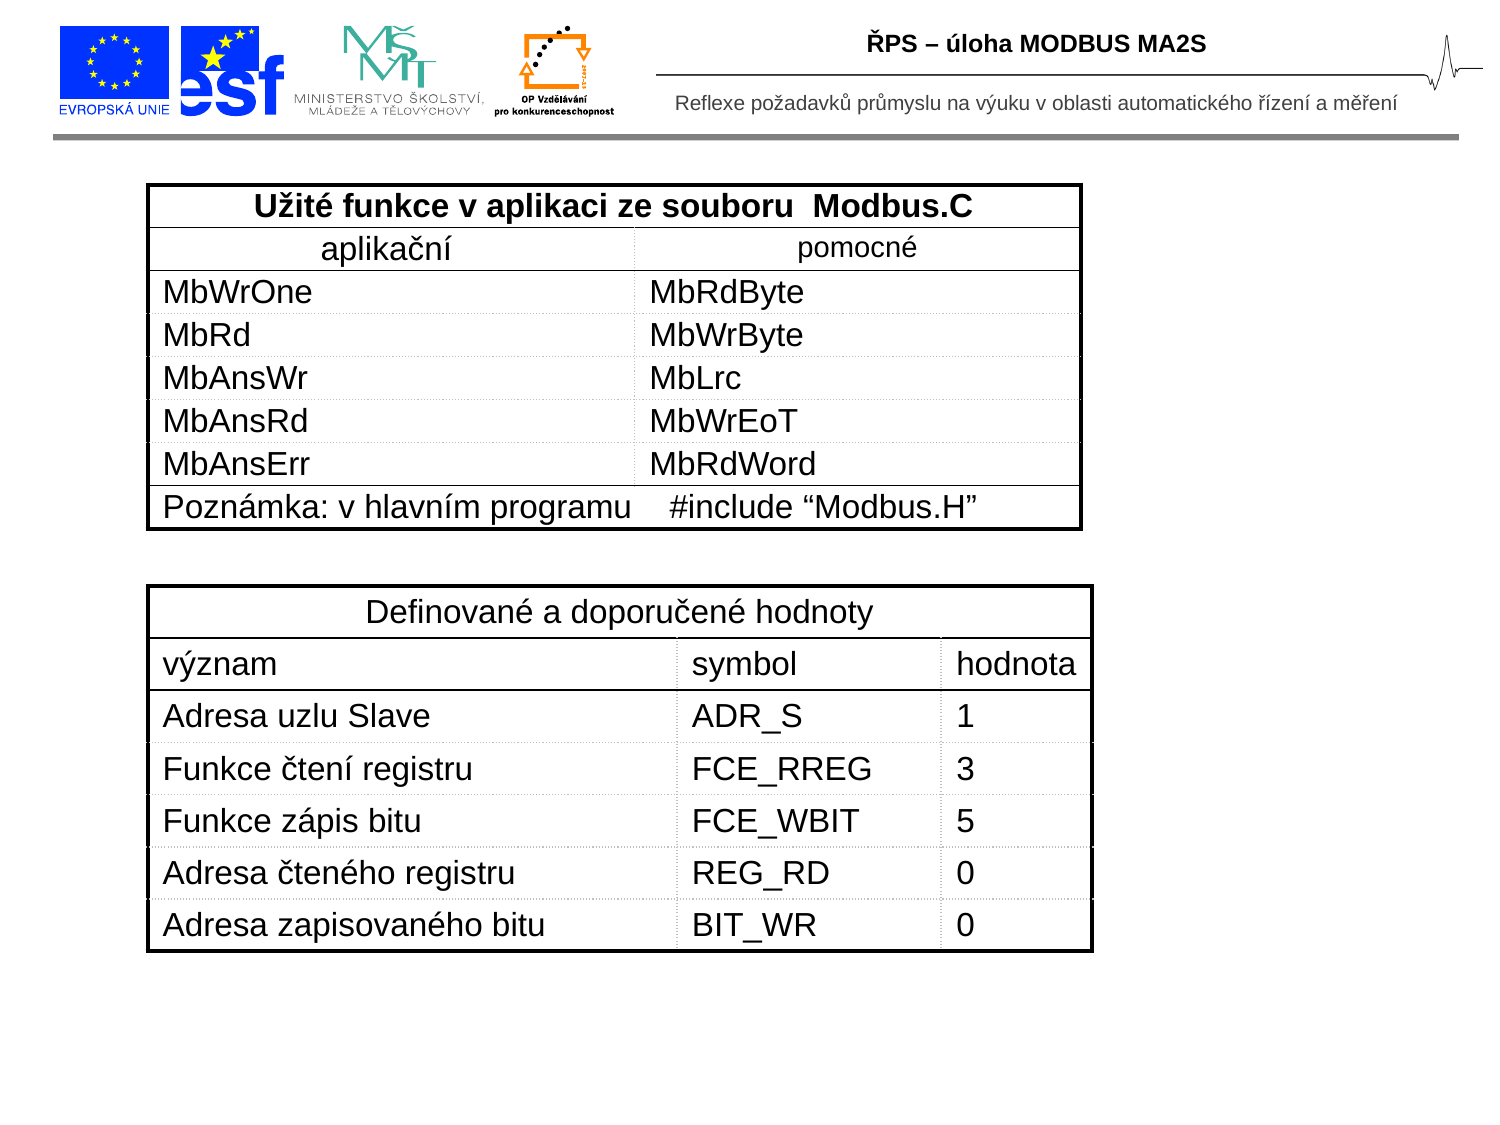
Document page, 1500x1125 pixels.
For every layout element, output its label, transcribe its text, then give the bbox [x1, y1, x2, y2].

table_cell MbAnsRd [150, 400, 635, 443]
table_cell MbWrEoT [635, 400, 1079, 443]
table_cell 3 [941, 742, 1090, 795]
table_header Definované a doporučené hodnoty [150, 588, 1090, 637]
table_cell FCE_RREG [677, 742, 941, 795]
table_cell 5 [941, 795, 1090, 847]
table_header Užité funkce v aplikaci ze souboru Modbus.C [150, 187, 1079, 227]
table_cell MbAnsErr [150, 443, 635, 485]
table_cell význam [150, 639, 677, 689]
table_cell 0 [941, 847, 1090, 899]
table_cell MbRdWord [635, 443, 1079, 485]
table_cell Adresa čteného registru [150, 847, 677, 899]
table_cell aplikační [150, 228, 635, 270]
picture [656, 34, 1483, 91]
table_cell symbol [677, 639, 941, 689]
table_cell BIT_WR [677, 899, 941, 949]
table_cell pomocné [635, 228, 1079, 270]
table_cell MbWrByte [635, 314, 1079, 357]
table_cell MbAnsWr [150, 357, 635, 400]
table_cell 1 [941, 691, 1090, 742]
table_cell Funkce zápis bitu [150, 795, 677, 847]
table_cell hodnota [941, 639, 1090, 689]
table_cell ADR_S [677, 691, 941, 742]
table_cell MbLrc [635, 357, 1079, 400]
table_cell FCE_WBIT [677, 795, 941, 847]
table_cell REG_RD [677, 847, 941, 899]
table_cell MbWrOne [150, 271, 635, 314]
table_cell 0 [941, 899, 1090, 949]
table_cell Adresa zapisovaného bitu [150, 899, 677, 949]
table_cell Poznámka: v hlavním programu #include “Modbus.H” [150, 486, 1079, 527]
table_cell MbRdByte [635, 271, 1079, 314]
table_cell Adresa uzlu Slave [150, 691, 677, 742]
table_cell Funkce čtení registru [150, 742, 677, 795]
table_cell MbRd [150, 314, 635, 357]
text_box ŘPS – úloha MODBUS MA2S [644, 20, 1430, 68]
